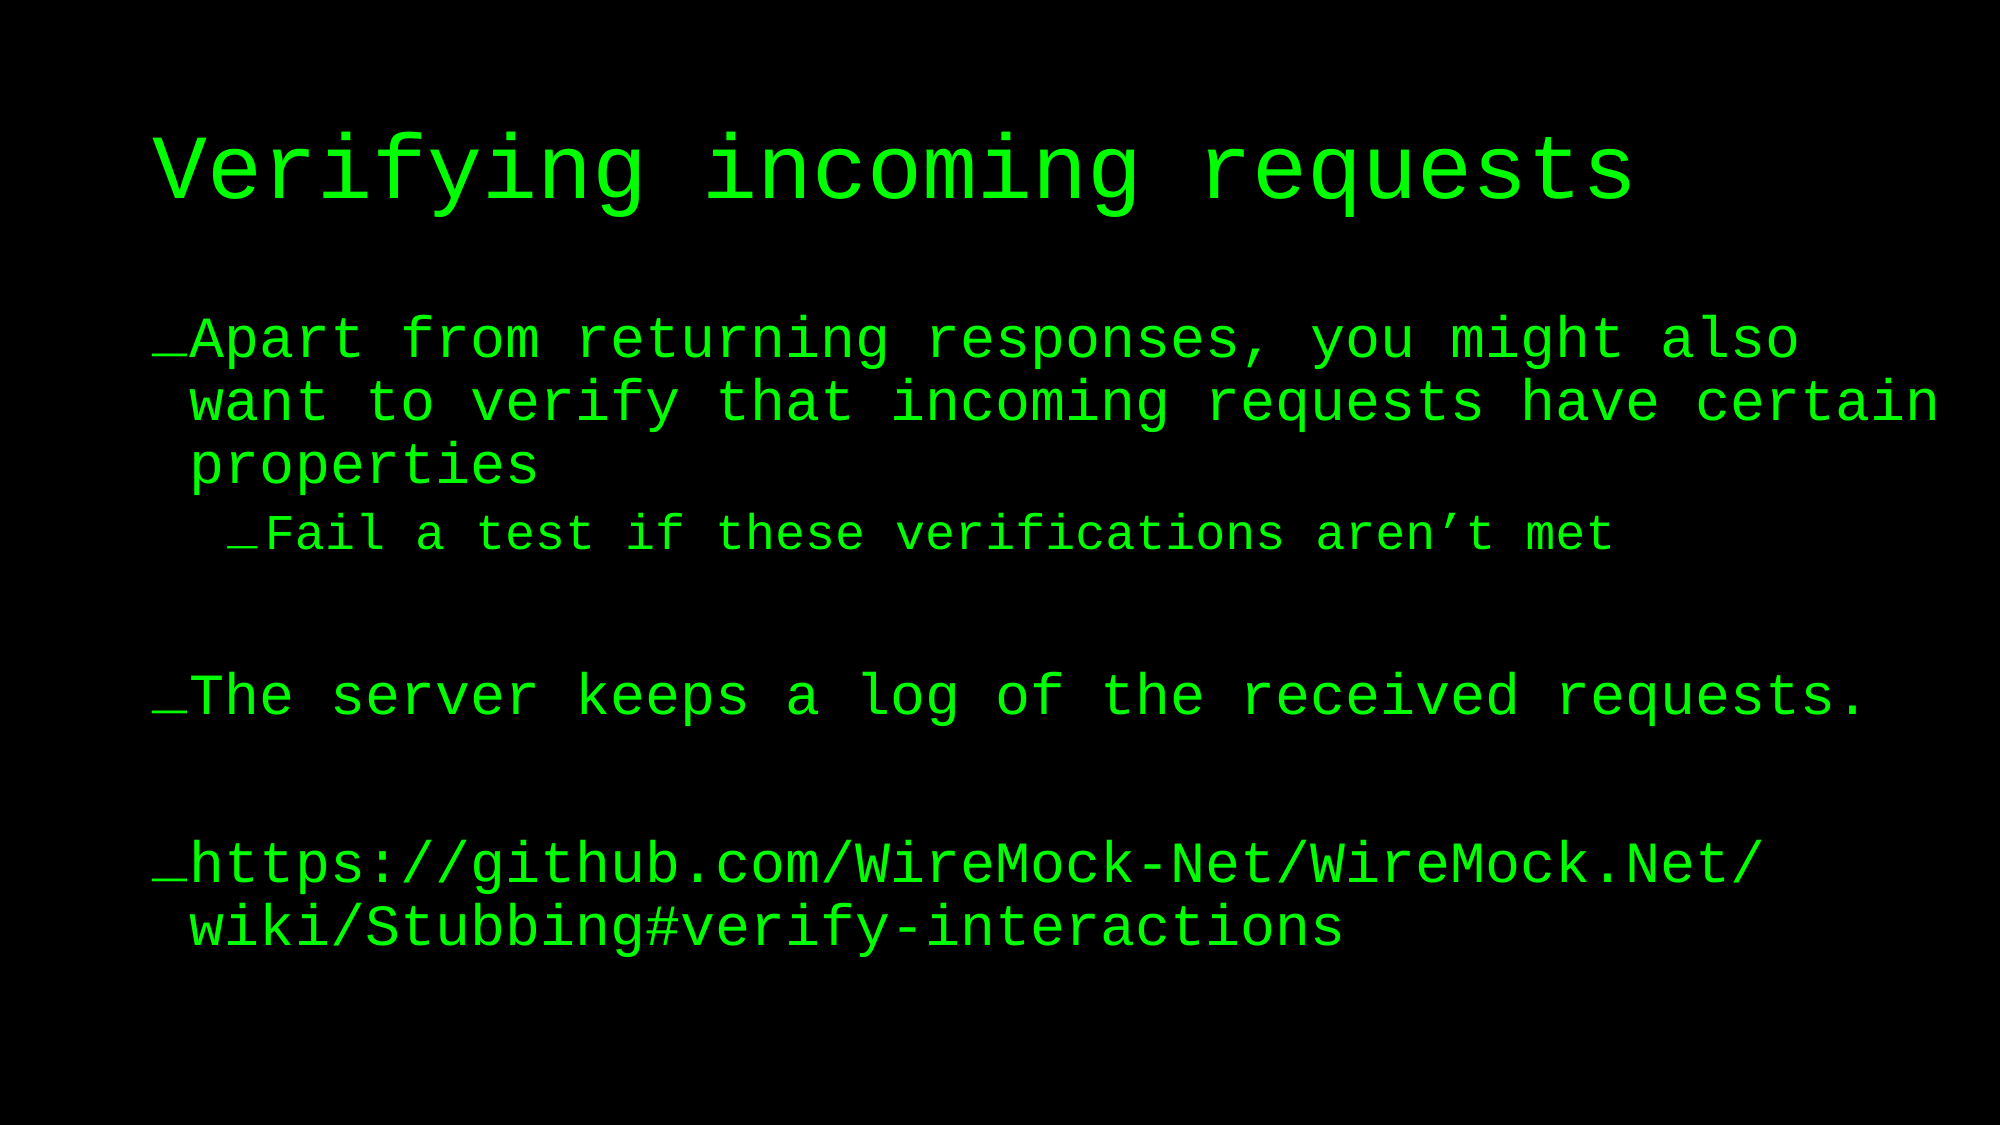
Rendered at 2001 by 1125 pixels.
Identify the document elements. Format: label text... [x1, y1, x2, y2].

title Verifying incoming requests [137, 59, 1863, 278]
list Apart from returning responses, you might also want to verify that incoming requests have certain properties Fail a test if these verifications aren’t met The server keeps a log of the received requests. https://github.com/WireMock-Net/WireMock.Net/wiki/Stubbing#verify-interactions [137, 299, 1966, 1014]
